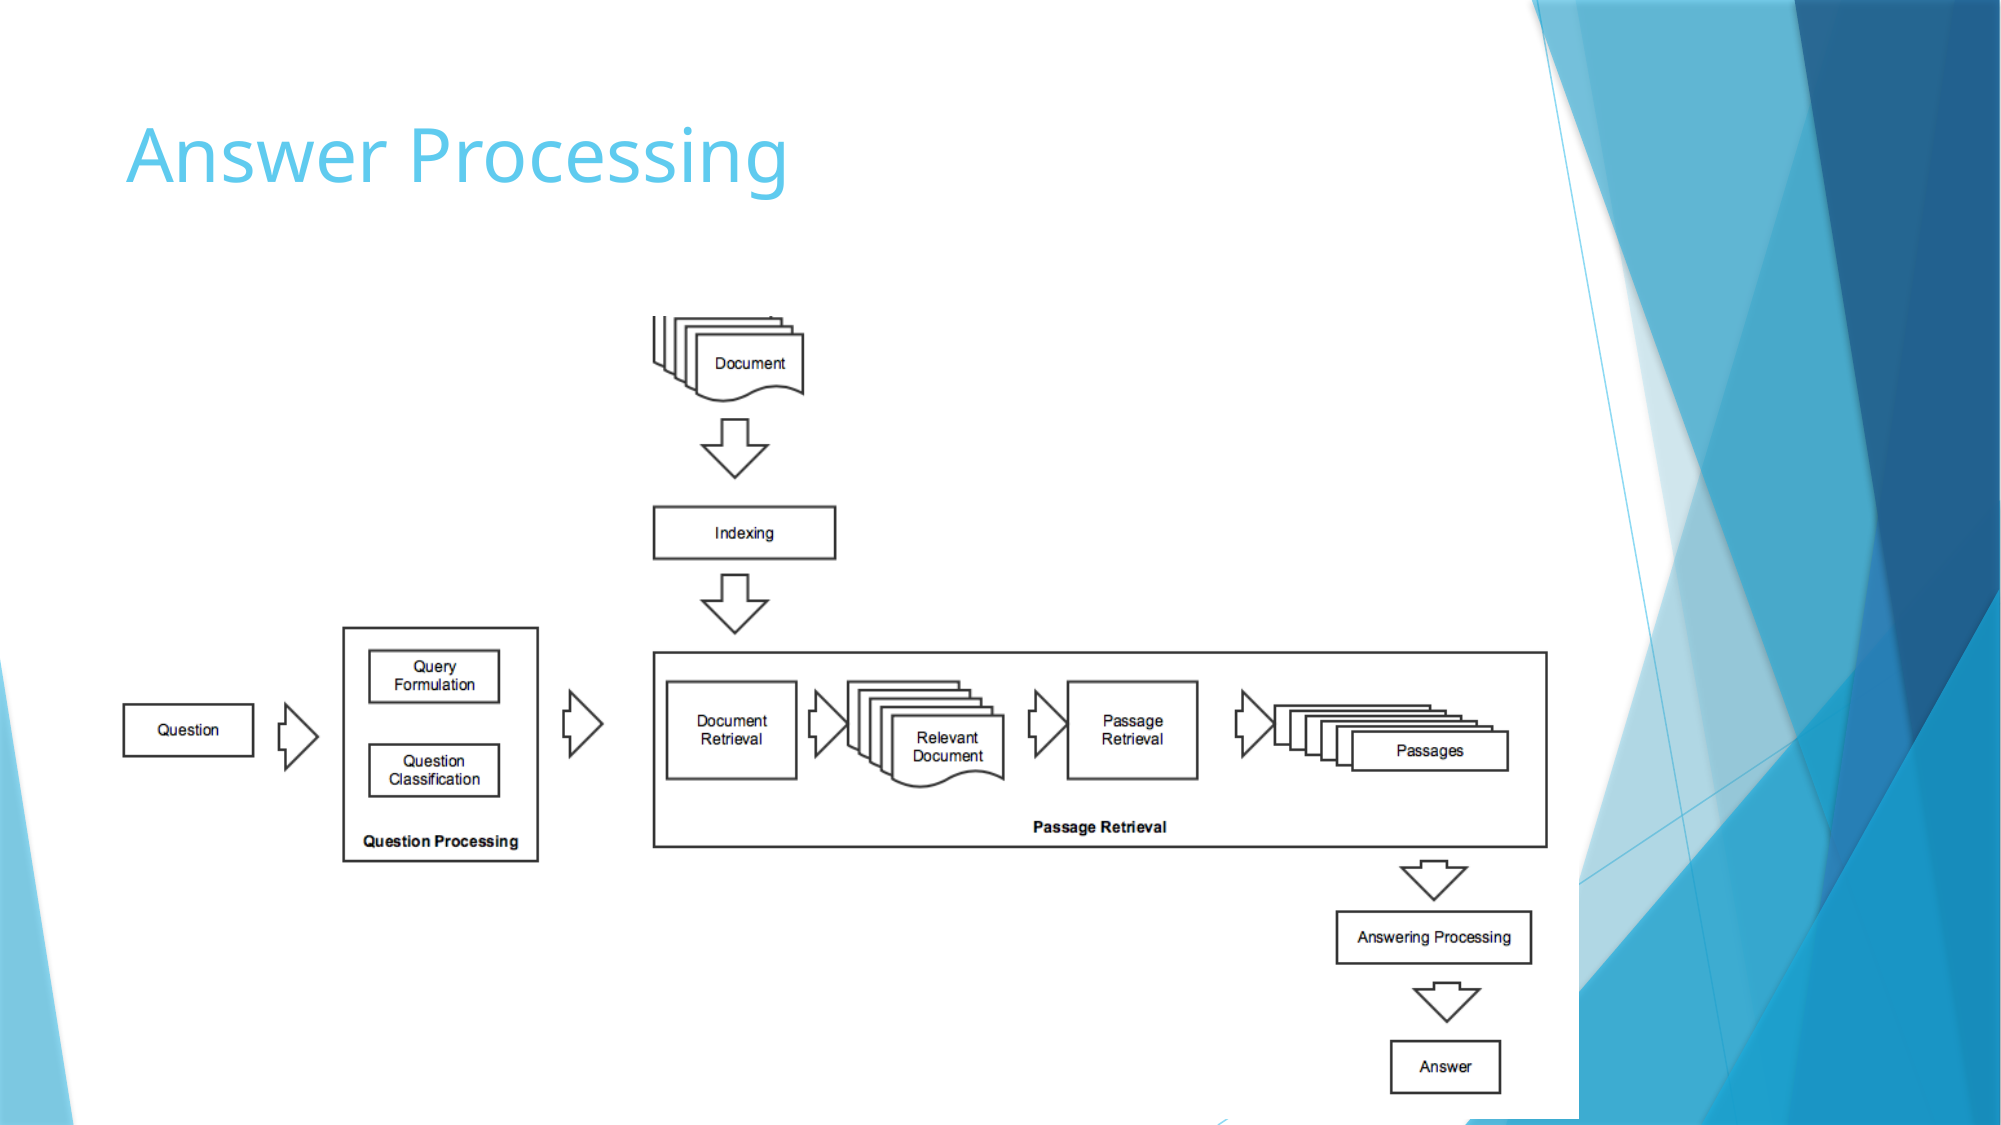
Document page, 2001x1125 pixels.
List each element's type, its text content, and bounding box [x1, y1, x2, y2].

picture [110, 316, 1579, 1120]
title Answer Processing [111, 99, 1522, 315]
